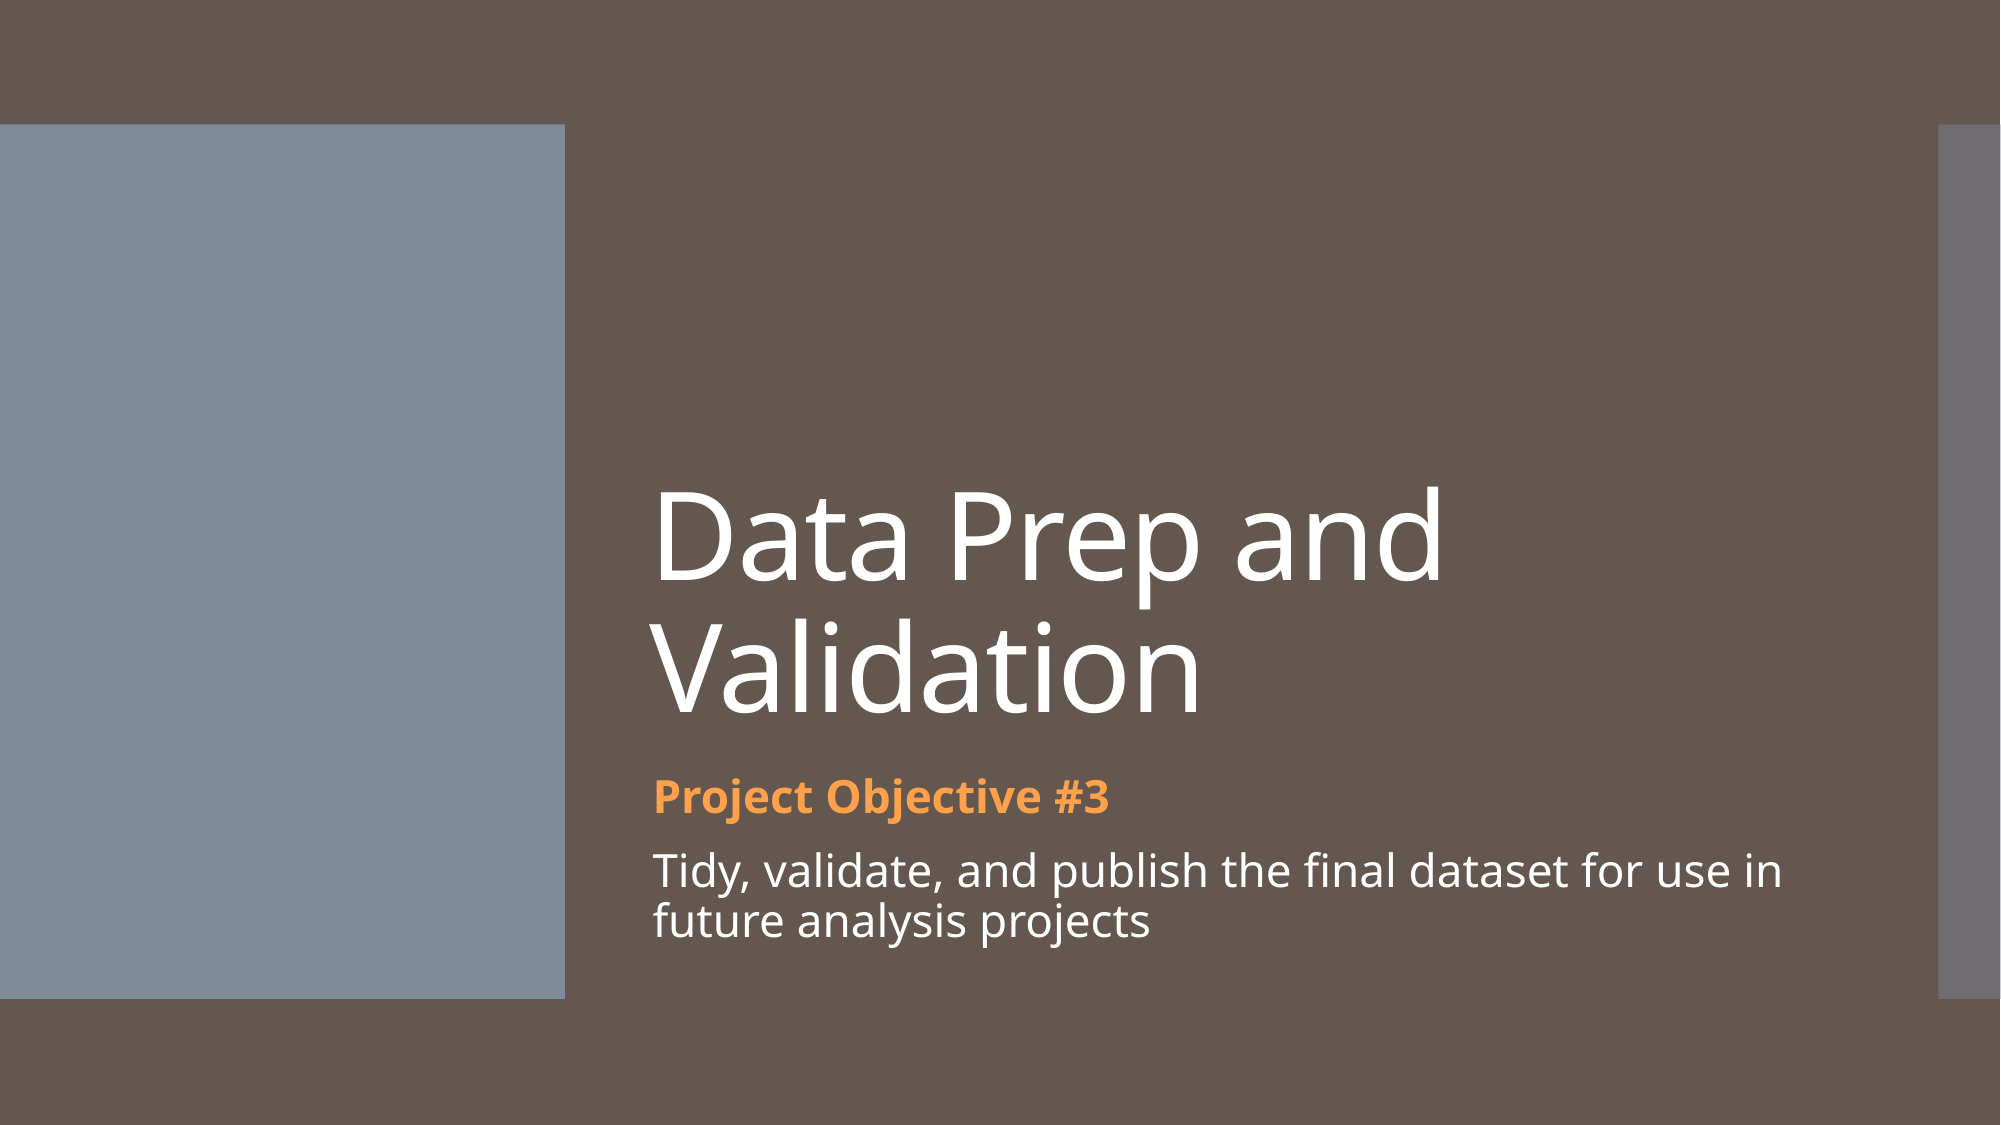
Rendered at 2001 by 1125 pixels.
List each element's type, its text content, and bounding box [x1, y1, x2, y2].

title Data Prep and Validation [634, 213, 1835, 747]
list Project Objective #3 Tidy, validate, and publish the final dataset for use in future analysis projects [637, 766, 1838, 965]
